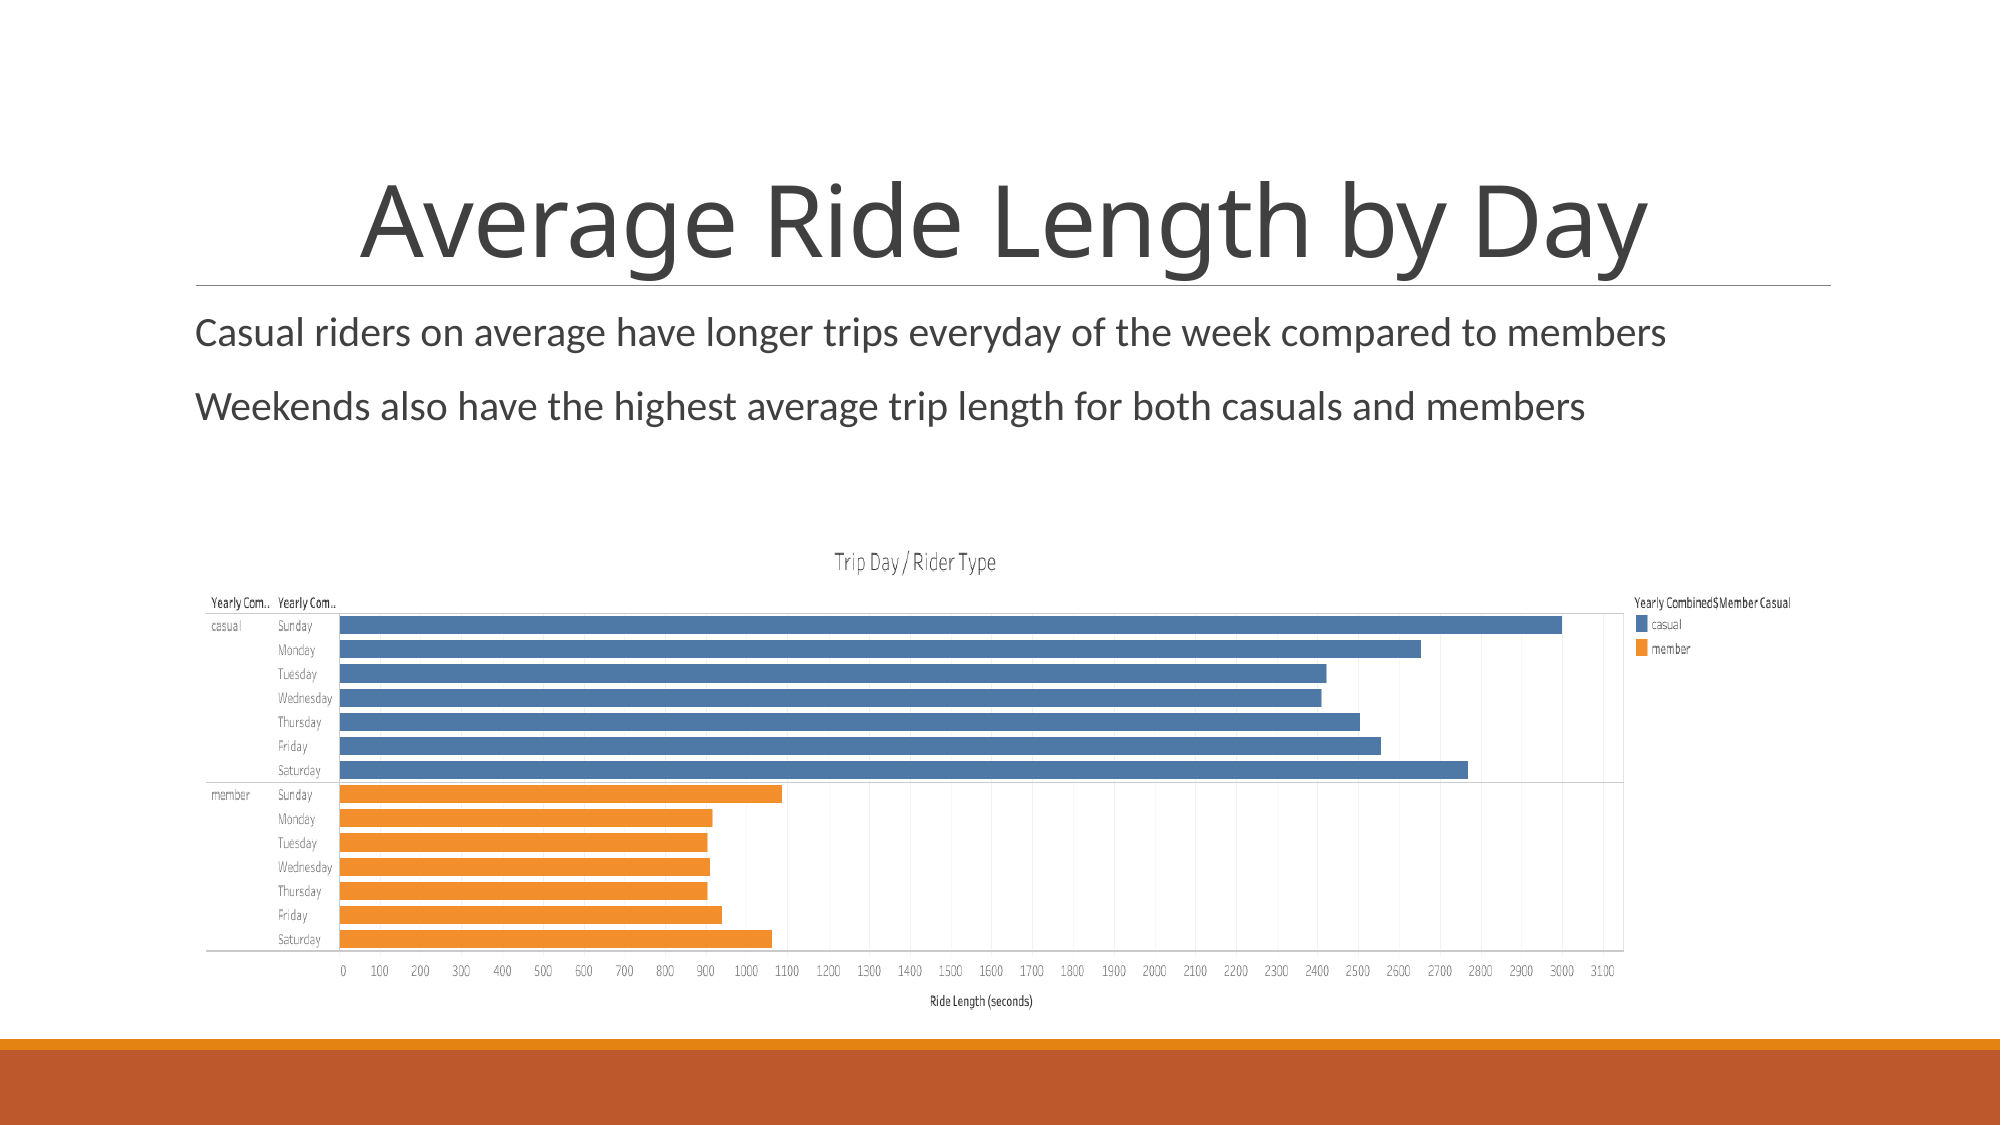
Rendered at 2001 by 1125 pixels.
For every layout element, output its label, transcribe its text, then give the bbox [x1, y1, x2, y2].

list Casual riders on average have longer trips everyday of the week compared to members Weekends also have the highest average trip length for both casuals and members [180, 302, 1830, 963]
picture [205, 537, 1795, 1022]
title Average Ride Length by Day [180, 47, 1830, 285]
